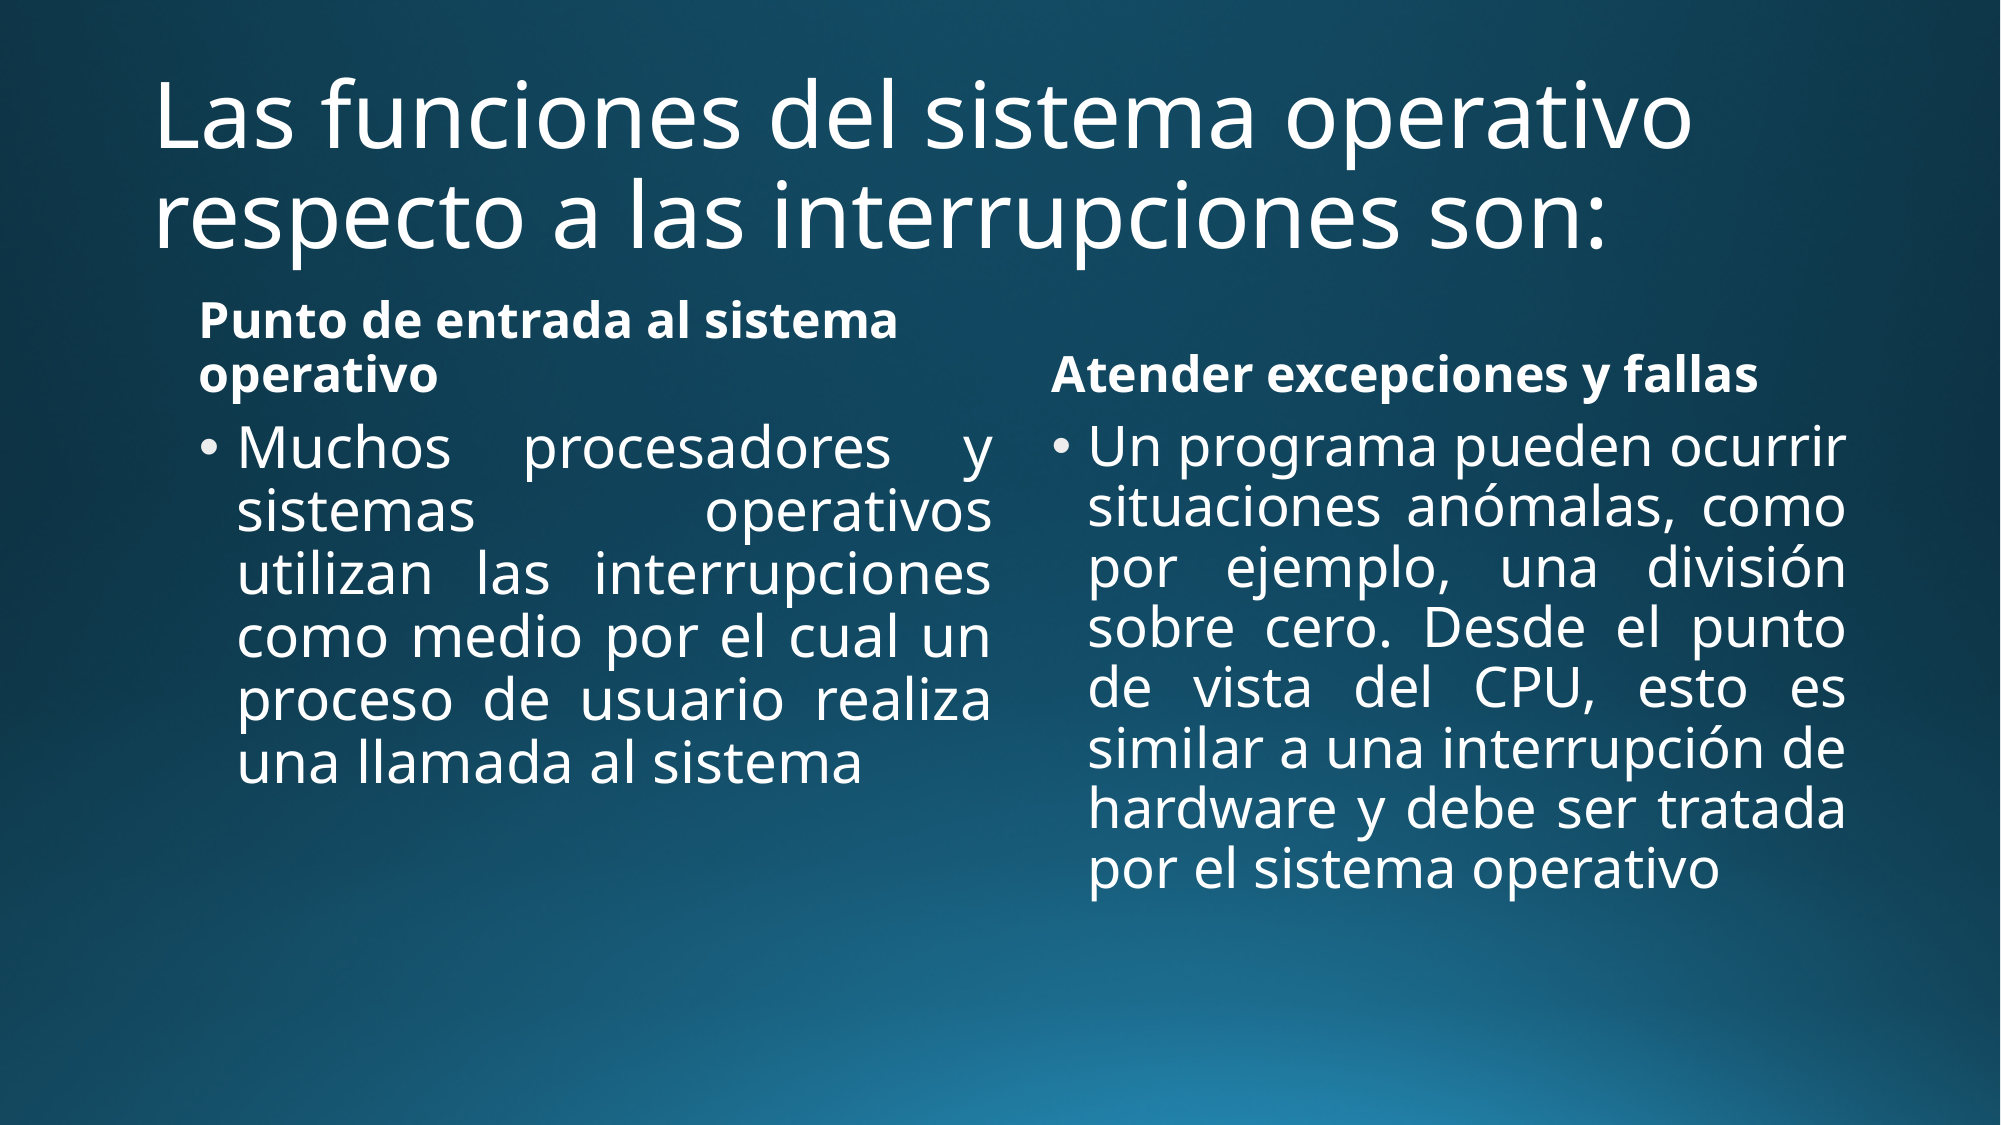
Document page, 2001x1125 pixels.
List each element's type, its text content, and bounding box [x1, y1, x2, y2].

list Un programa pueden ocurrir situaciones anómalas, como por ejemplo, una división sobre cero. Desde el punto de vista del CPU, esto es similar a una interrupción de hardware y debe ser tratada por el sistema operativo [1036, 410, 1863, 1016]
list Punto de entrada al sistema operativo [183, 275, 1009, 410]
title Las funciones del sistema operativo respecto a las interrupciones son: [137, 59, 1863, 278]
list Atender excepciones y fallas [1036, 275, 1863, 410]
list Muchos procesadores y sistemas operativos utilizan las interrupciones como medio por el cual un proceso de usuario realiza una llamada al sistema [183, 410, 1009, 1016]
picture [0, 0, 2001, 1125]
